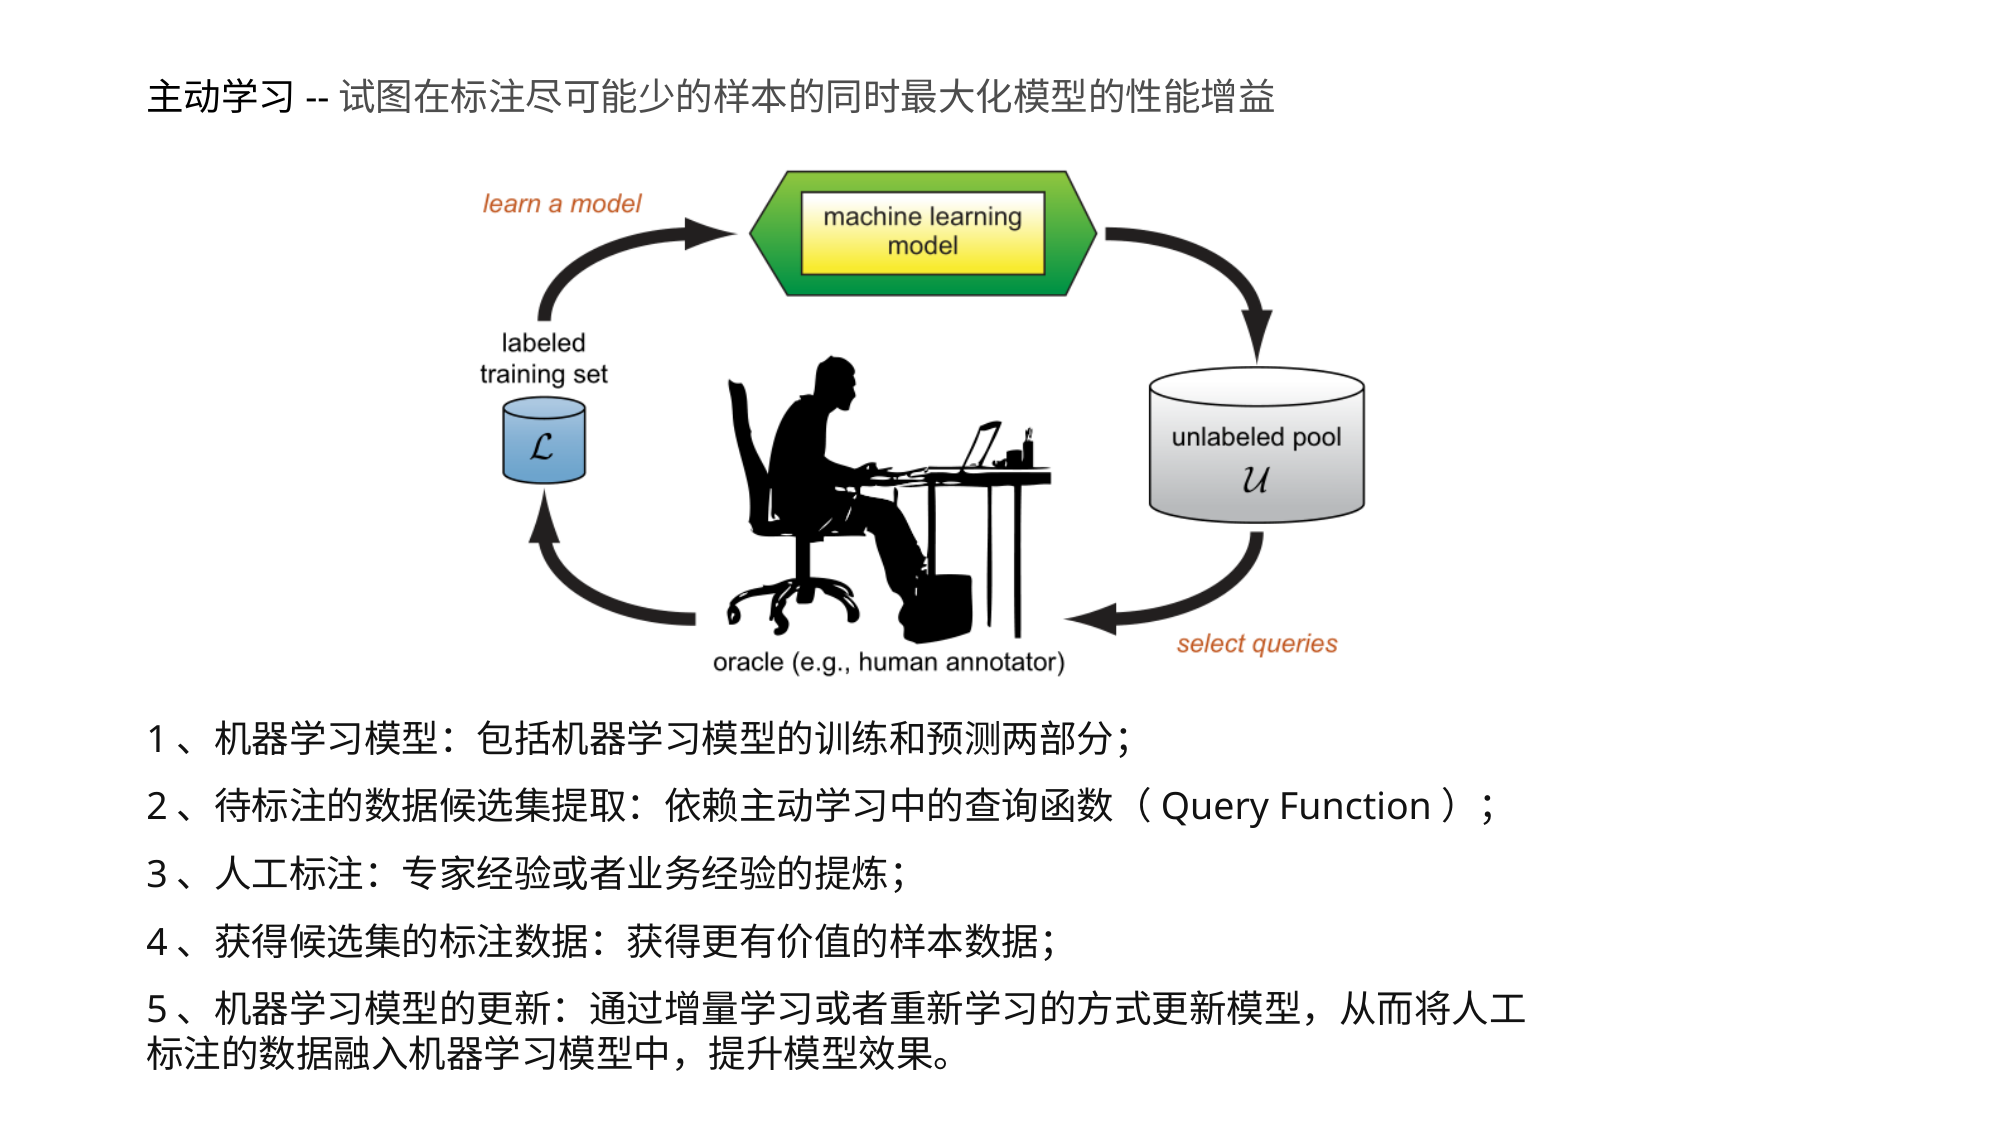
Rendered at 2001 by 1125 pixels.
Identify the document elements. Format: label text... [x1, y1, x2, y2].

text_box 5、机器学习模型的更新：通过增量学习或者重新学习的方式更新模型，从而将人工标注的数据融入机器学习模型中，提升模型效果。 [131, 978, 1548, 1083]
text_box 2、待标注的数据候选集提取：依赖主动学习中的查询函数（Query Function）； [131, 775, 1561, 835]
text_box 4、获得候选集的标注数据：获得更有价值的样本数据； [131, 910, 1132, 971]
picture [448, 133, 1424, 708]
text_box 3、人工标注：专家经验或者业务经验的提炼； [131, 843, 1132, 903]
text_box 1、机器学习模型：包括机器学习模型的训练和预测两部分； [131, 707, 1132, 767]
text_box 主动学习--试图在标注尽可能少的样本的同时最大化模型的性能增益 [131, 65, 1491, 125]
